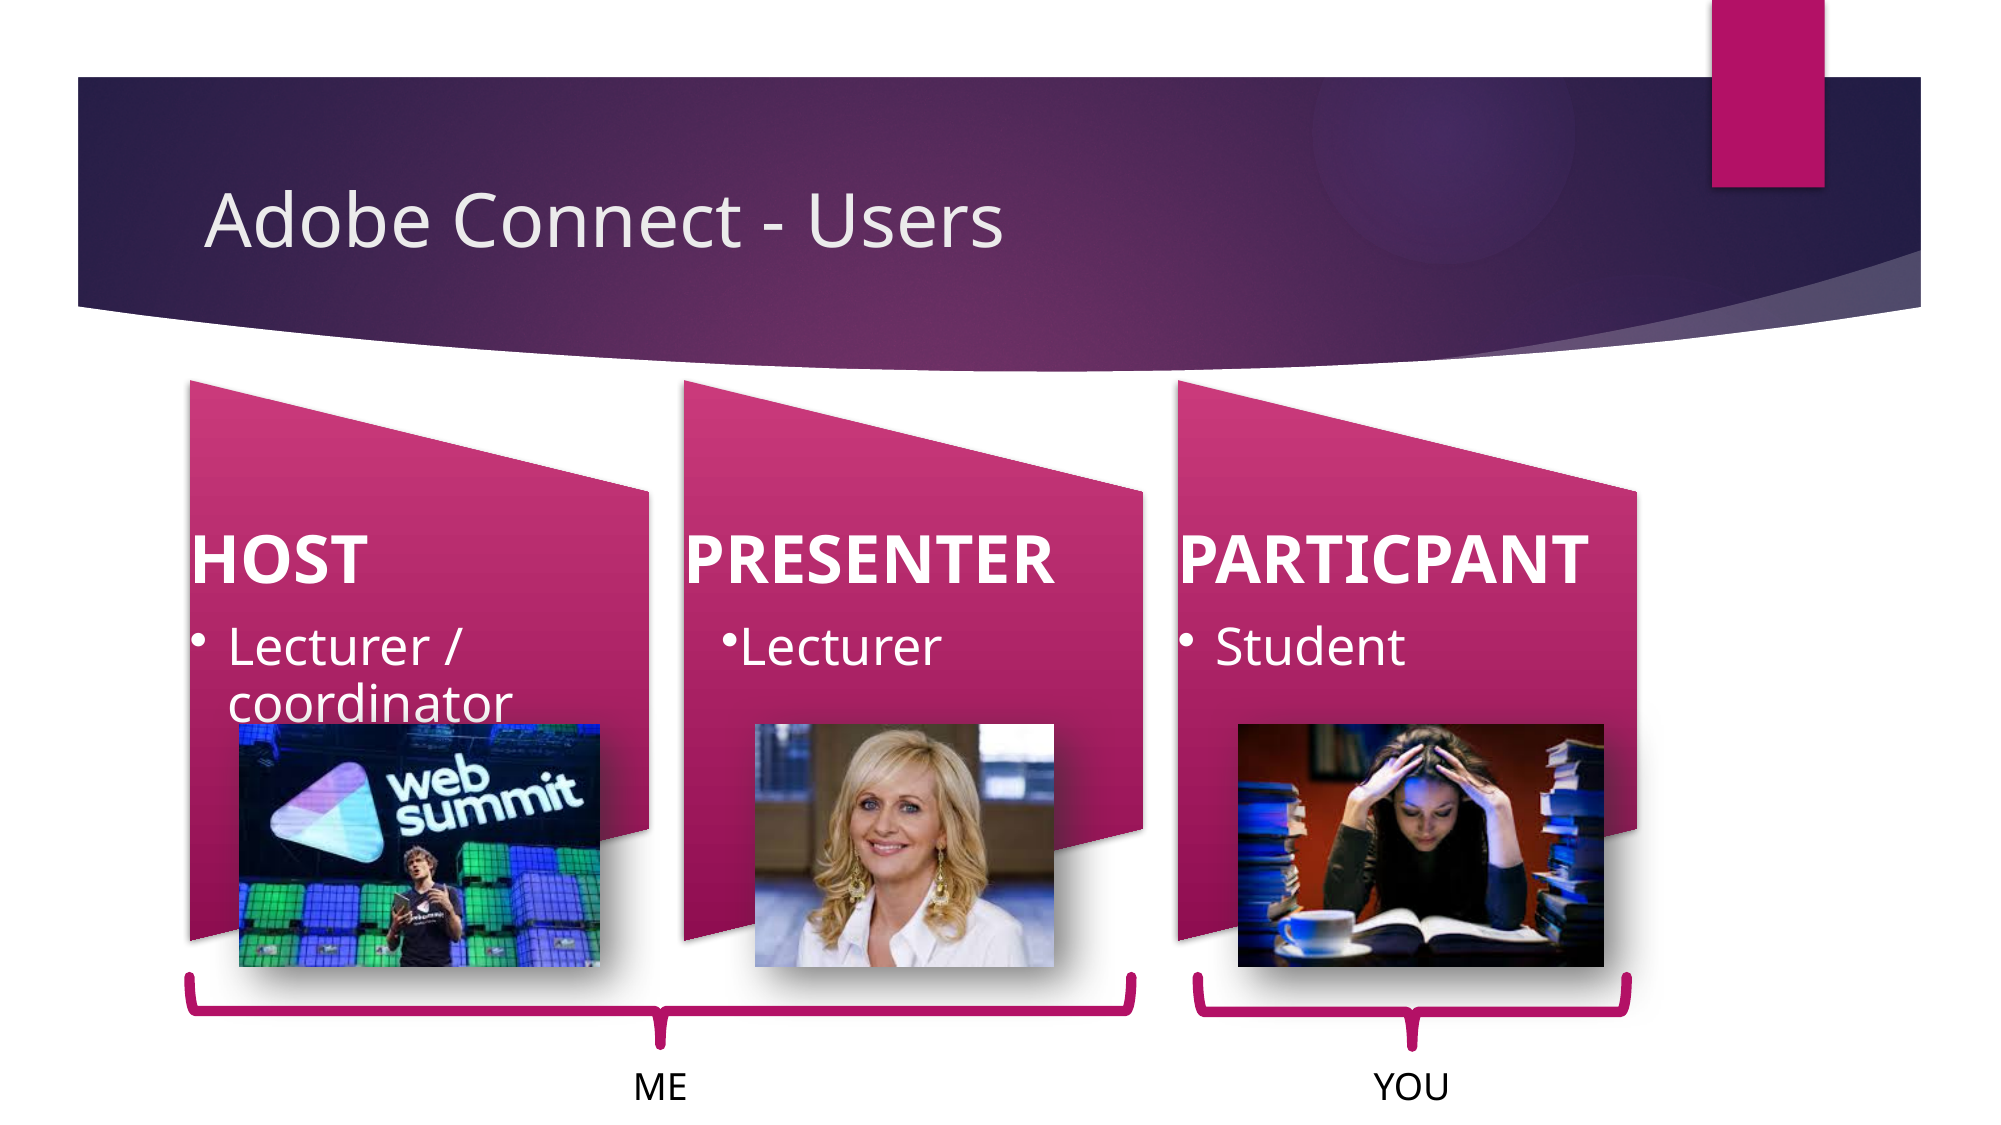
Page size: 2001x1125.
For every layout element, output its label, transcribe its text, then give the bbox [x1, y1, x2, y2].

text_box YOU [1358, 1055, 1466, 1116]
picture [754, 724, 1054, 967]
text_box ME [618, 1055, 703, 1116]
text_box [1197, 976, 1628, 1048]
title Adobe Connect - Users [189, 159, 1627, 276]
picture [239, 724, 600, 967]
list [189, 379, 1638, 941]
picture [1238, 724, 1604, 968]
text_box [188, 976, 1133, 1046]
